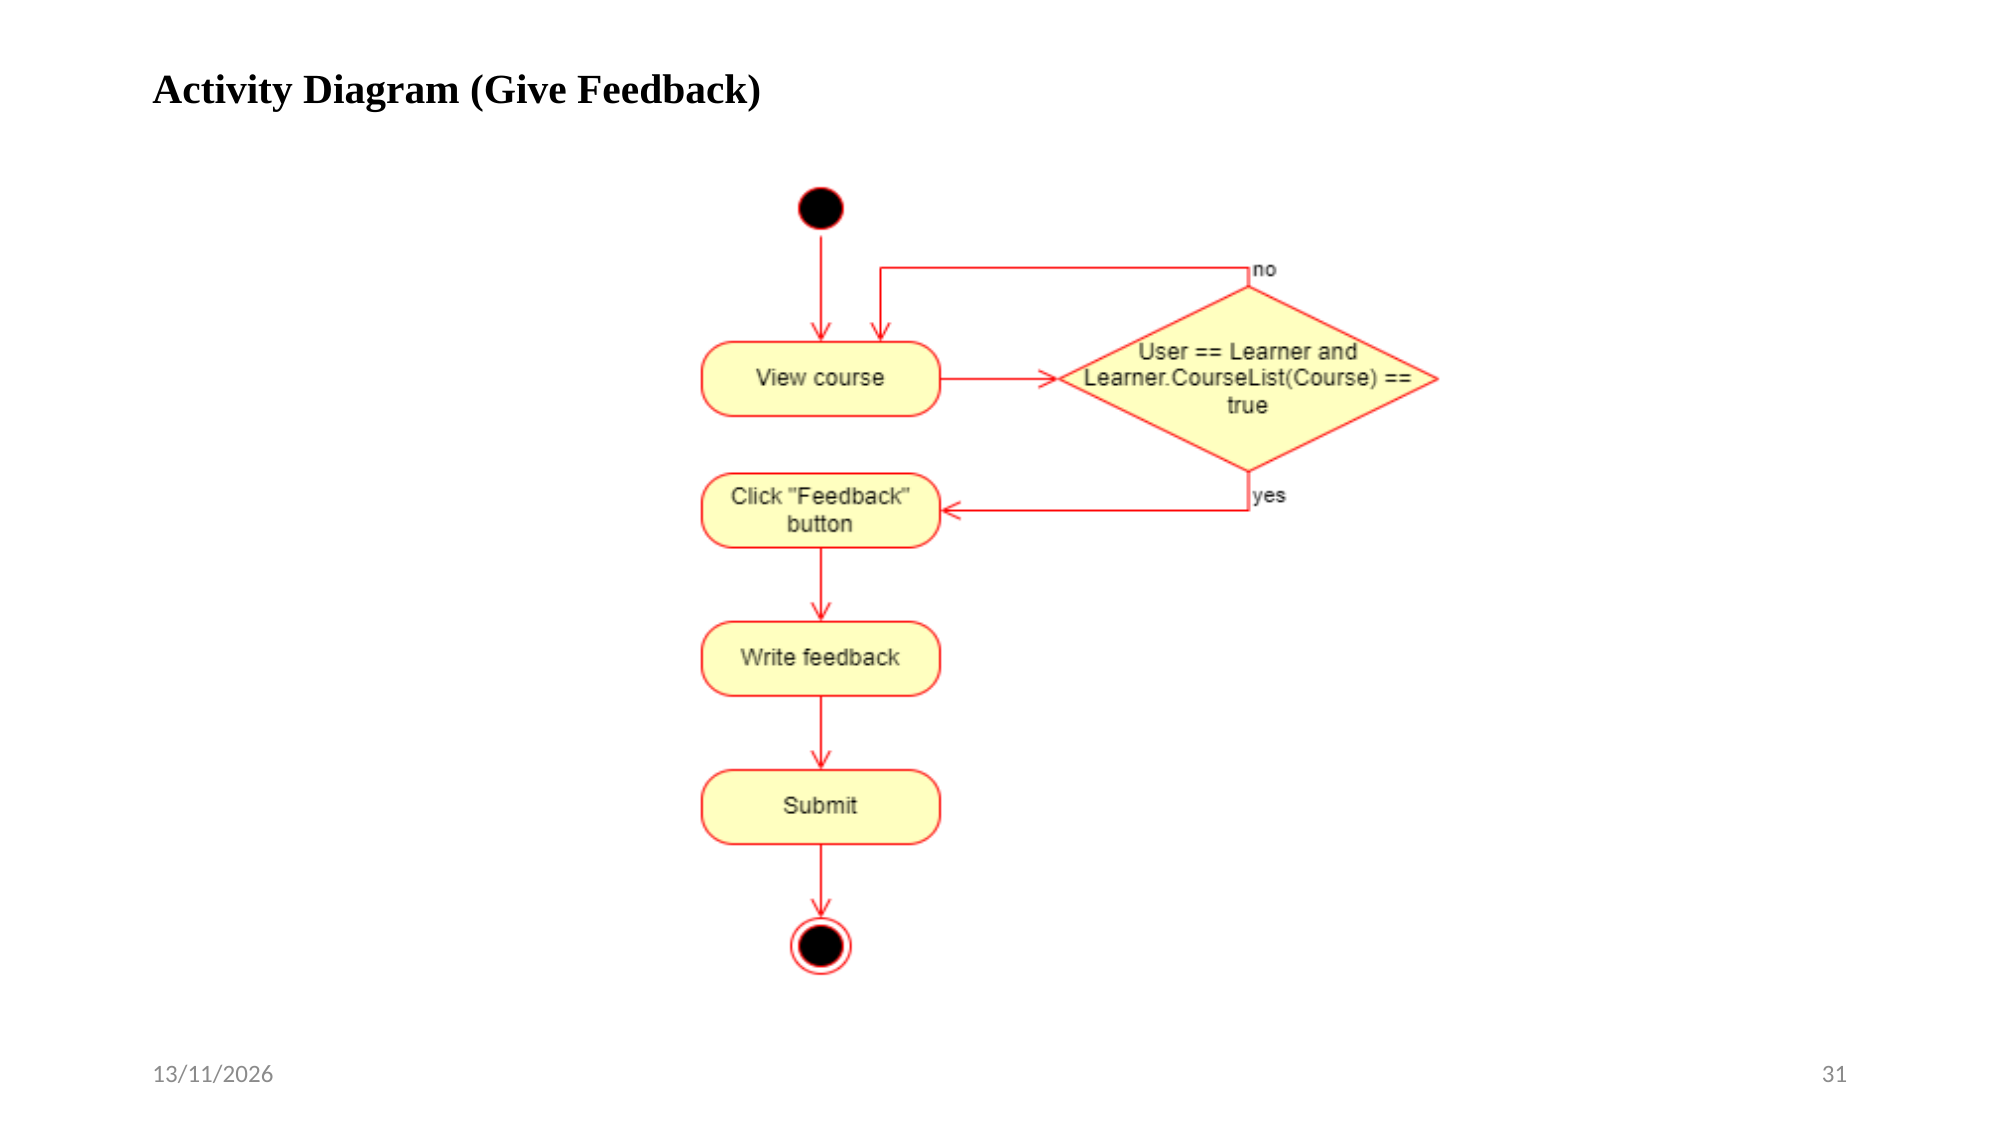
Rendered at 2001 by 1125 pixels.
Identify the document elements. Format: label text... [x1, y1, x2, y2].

picture [512, 137, 1491, 1050]
title Activity Diagram (Give Feedback) [137, 59, 1863, 120]
slide_number 31 [1412, 1042, 1863, 1103]
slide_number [137, 1042, 588, 1103]
